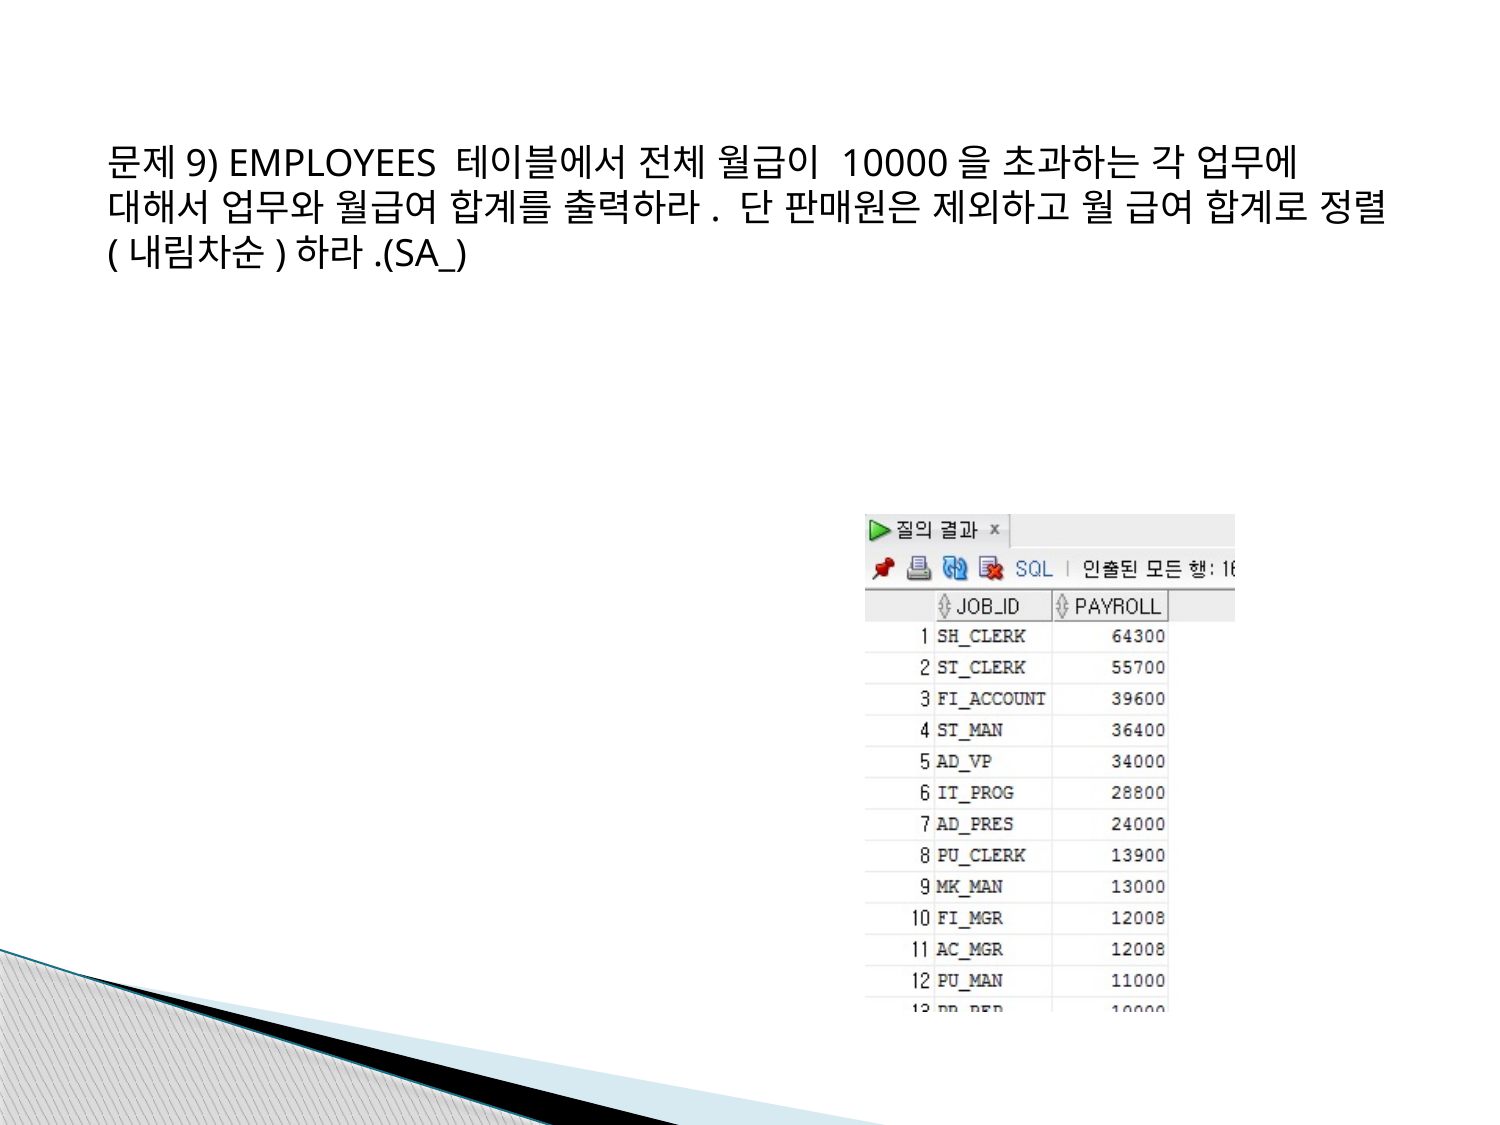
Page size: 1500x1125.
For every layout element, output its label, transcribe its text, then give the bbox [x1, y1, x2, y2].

picture [865, 514, 1235, 1012]
list 문제9) EMPLOYEES 테이블에서 전체 월급이 10000을 초과하는 각 업무에 대해서 업무와 월급여 합계를 출력하라. 단 판매원은 제외하고 월 급여 합계로 정렬(내림차순)하라.(SA_) [75, 78, 1425, 986]
